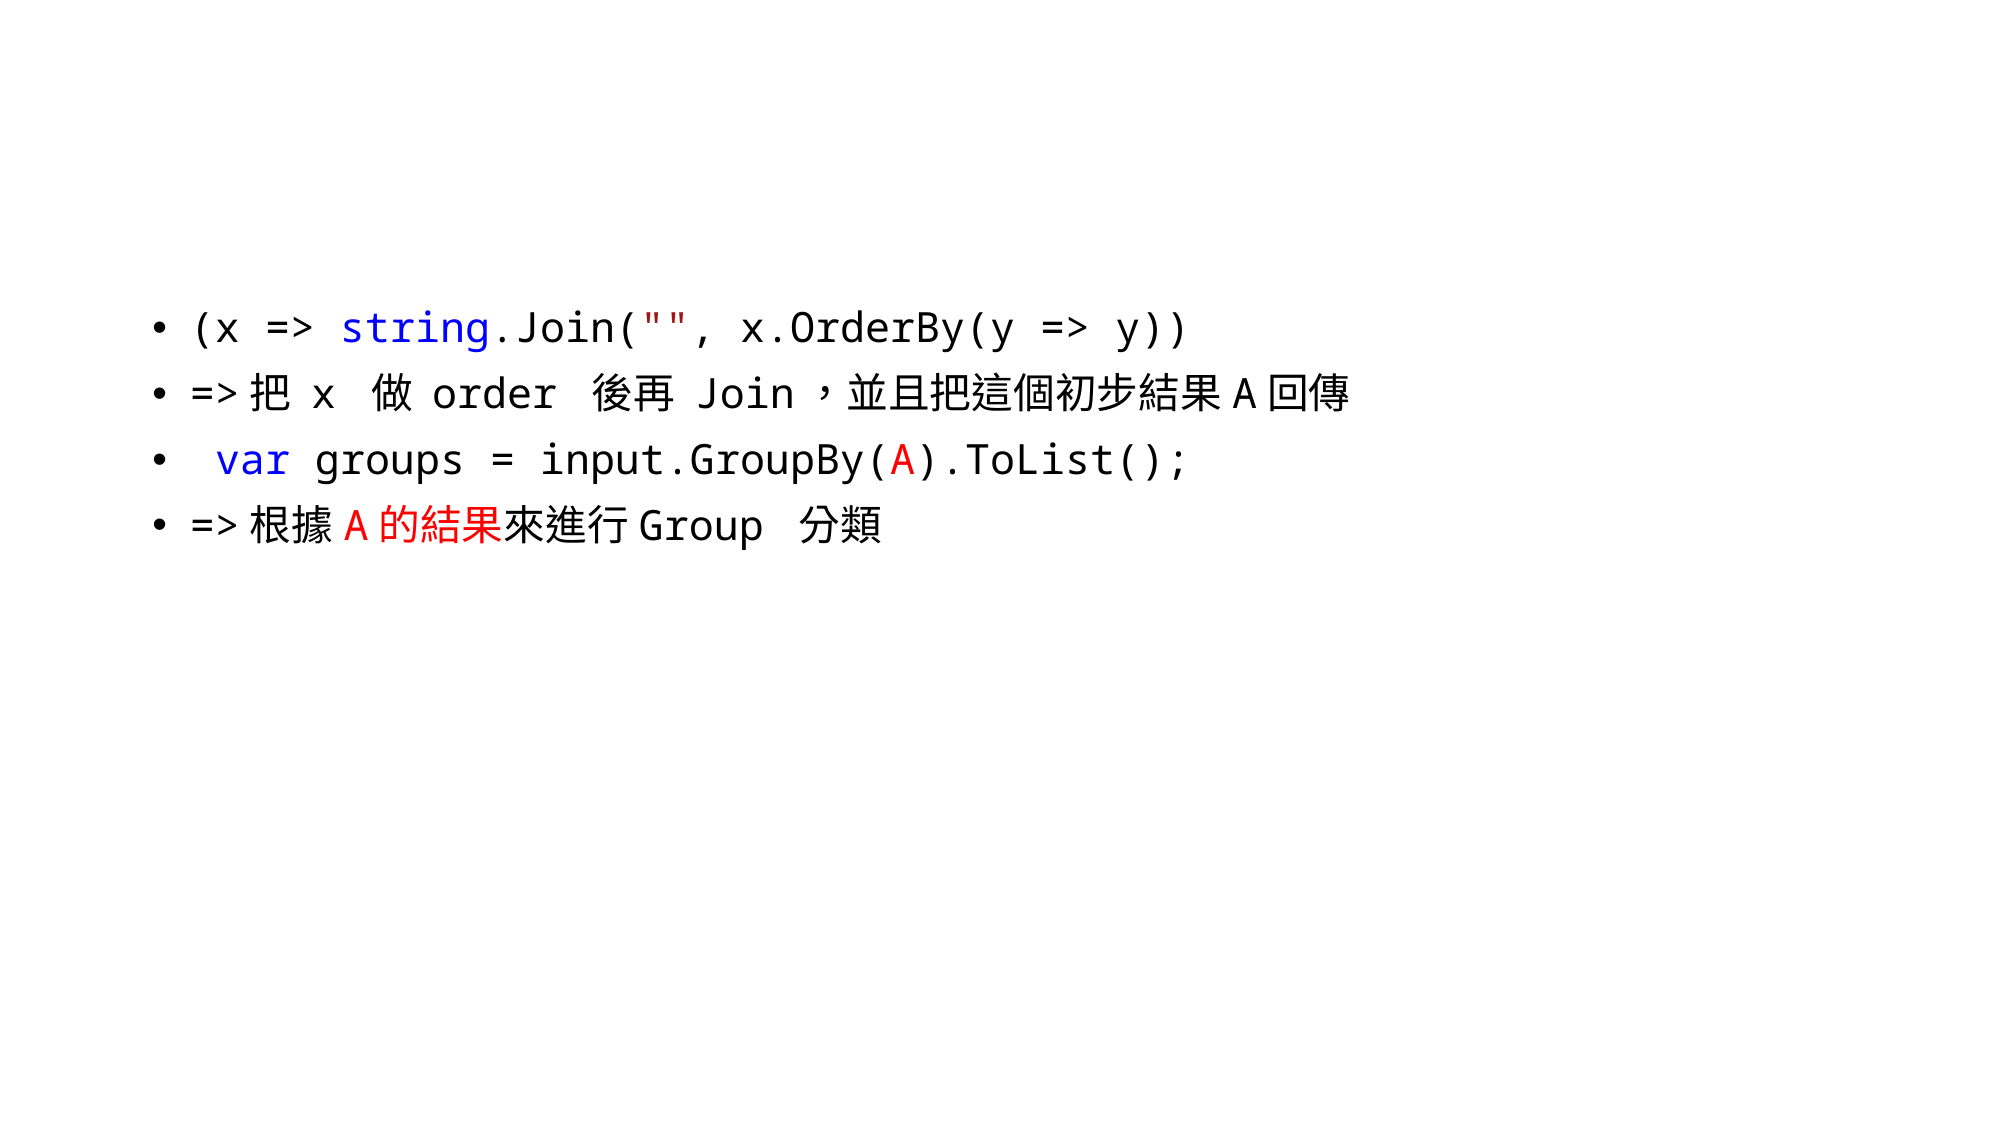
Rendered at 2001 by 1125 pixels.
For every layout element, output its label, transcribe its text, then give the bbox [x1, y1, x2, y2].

list (x => string.Join("", x.OrderBy(y => y)) =>把 x 做 order 後再 Join，並且把這個初步結果A回傳 var groups = input.GroupBy(A).ToList(); =>根據A的結果來進行Group 分類 [137, 299, 1863, 1014]
